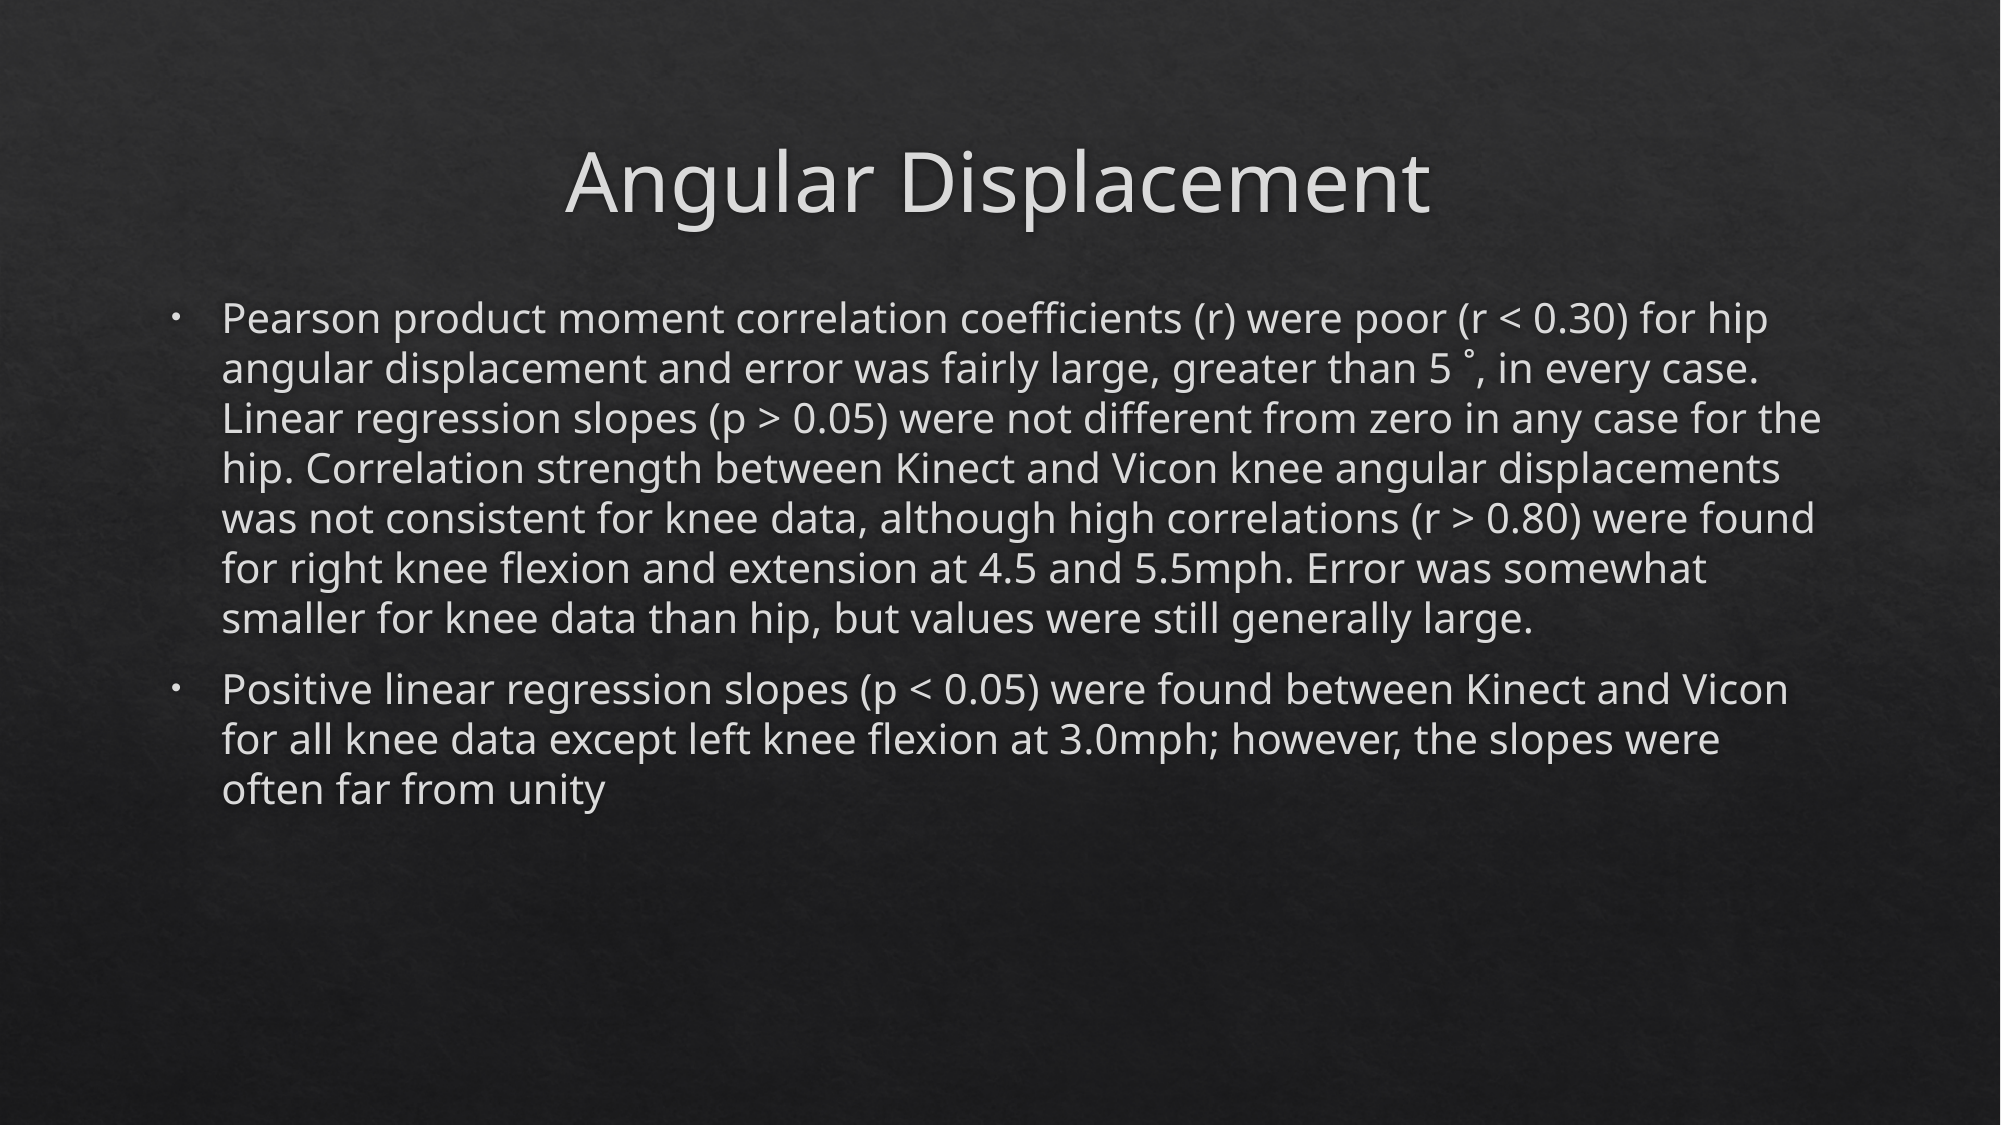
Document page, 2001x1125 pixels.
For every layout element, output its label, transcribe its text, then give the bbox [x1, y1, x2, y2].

title Angular Displacement [149, 99, 1849, 260]
list Pearson product moment correlation coefficients (r) were poor (r < 0.30) for hip angular displacement and error was fairly large, greater than 5 ˚, in every case. Linear regression slopes (p > 0.05) were not different from zero in any case for the hip. Correlation strength between Kinect and Vicon knee angular displacements was not consistent for knee data, although high correlations (r > 0.80) were found for right knee flexion and extension at 4.5 and 5.5mph. Error was somewhat smaller for knee data than hip, but values were still generally large. Positive linear regression slopes (p < 0.05) were found between Kinect and Vicon for all knee data except left knee flexion at 3.0mph; however, the slopes were often far from unity [149, 284, 1849, 950]
